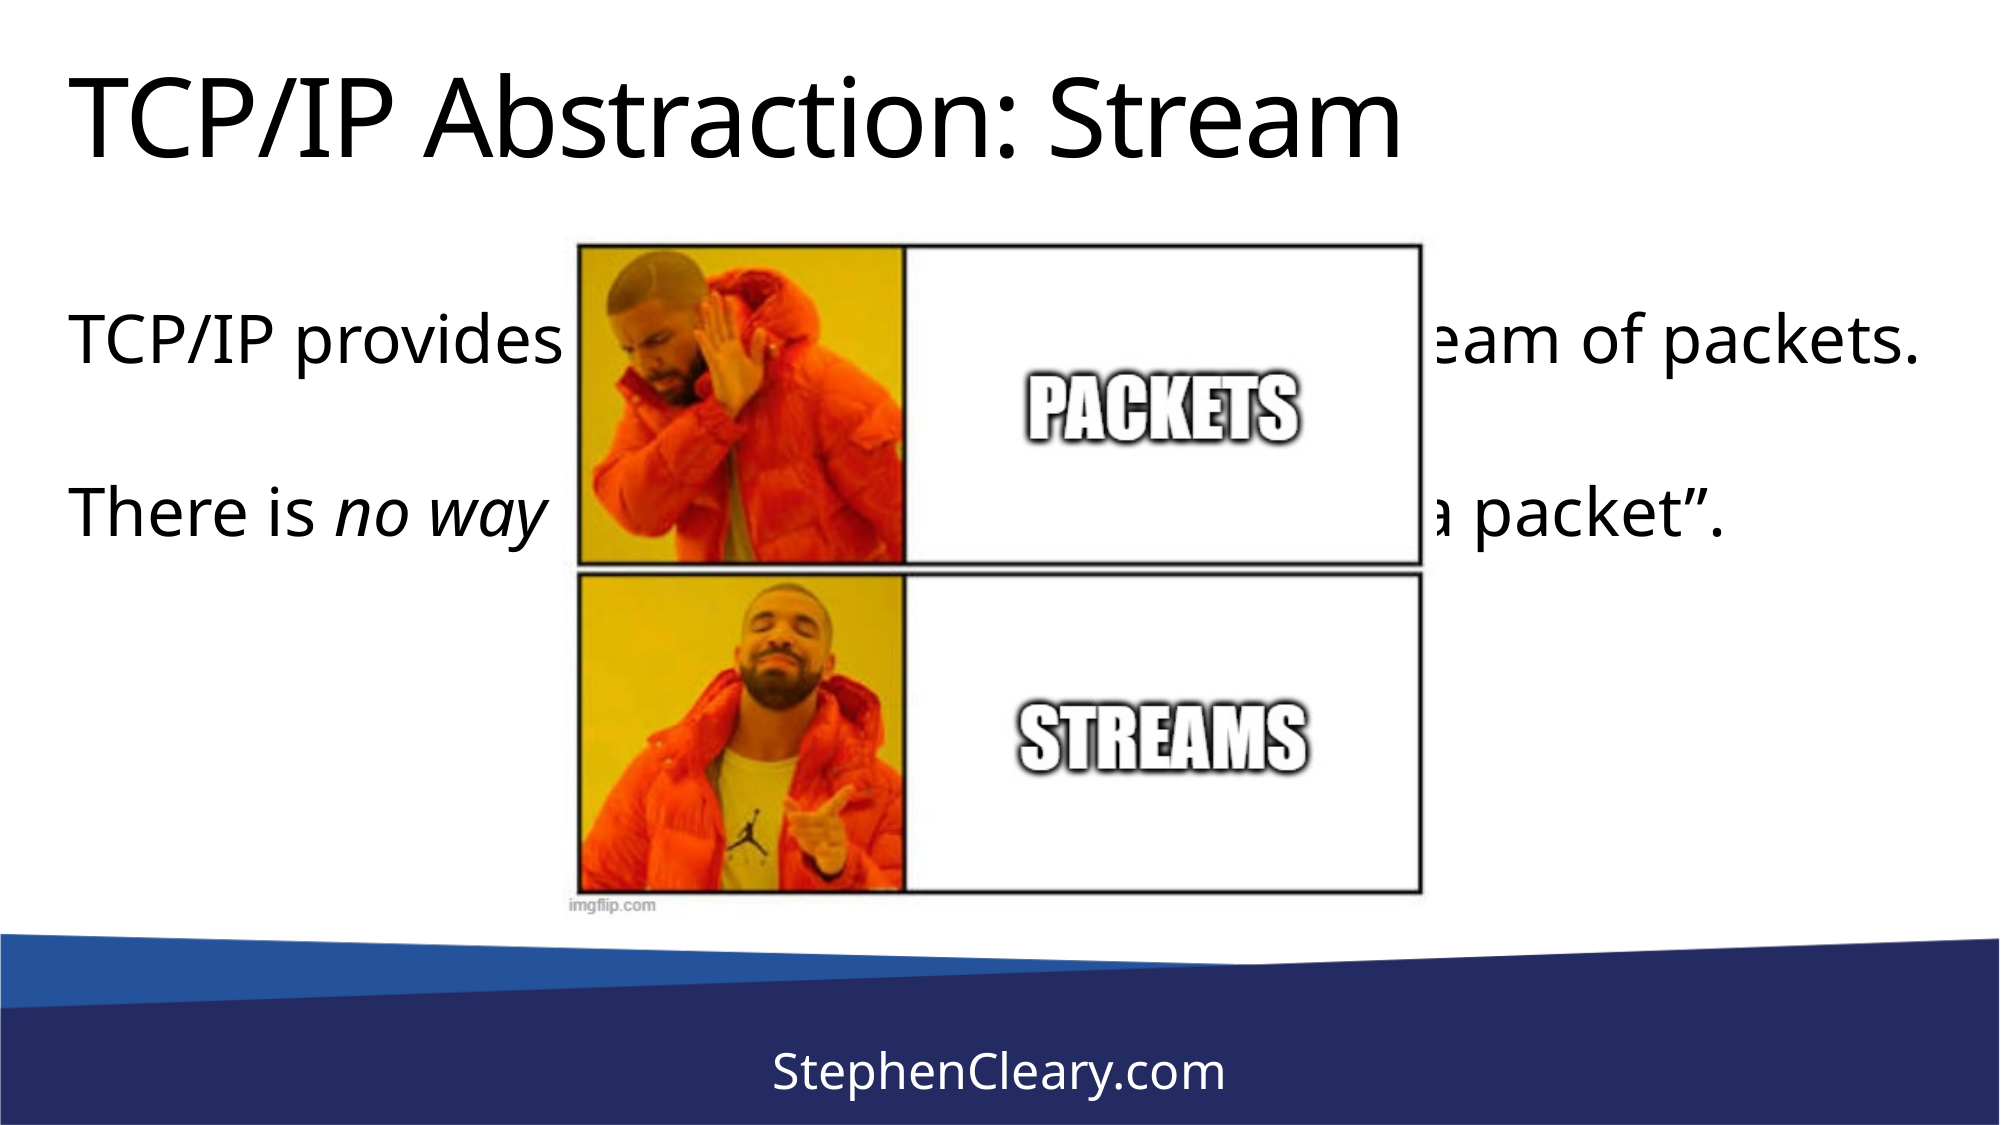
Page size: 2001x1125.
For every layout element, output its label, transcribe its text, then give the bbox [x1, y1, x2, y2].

list TCP/IP provides a stream of bytes, not a stream of packets. There is no way to “send a packet” or “read a packet”. [44, 196, 1956, 570]
picture [0, 0, 2000, 1125]
title TCP/IP Abstraction: Stream [44, 47, 1957, 196]
